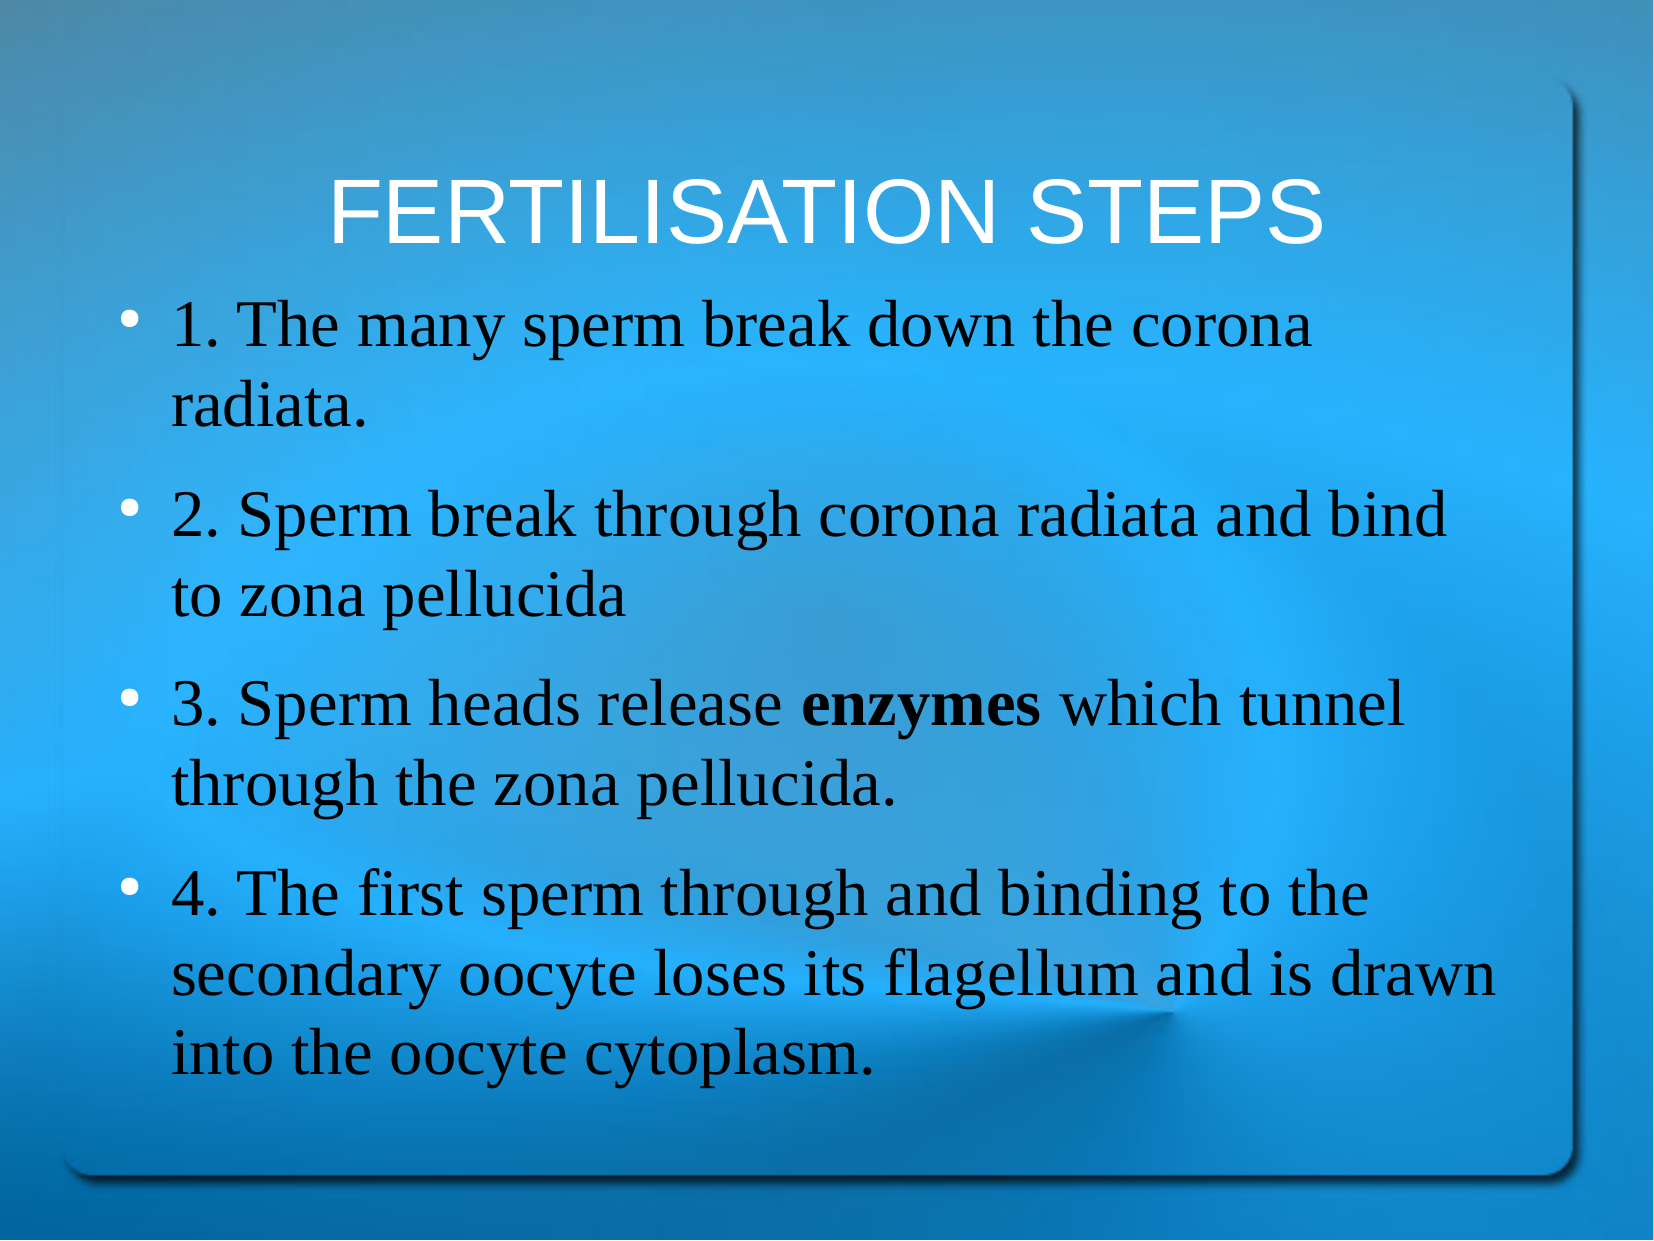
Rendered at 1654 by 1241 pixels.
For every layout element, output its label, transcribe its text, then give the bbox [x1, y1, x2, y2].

list 1. The many sperm break down the corona radiata. 2. Sperm break through corona radiata and bind to zona pellucida 3. Sperm heads release enzymes which tunnel through the zona pellucida. 4. The first sperm through and binding to the secondary oocyte loses its flagellum and is drawn into the oocyte cytoplasm. [100, 280, 1513, 1084]
title FERTILISATION STEPS [121, 102, 1534, 310]
picture [0, 0, 1654, 1240]
